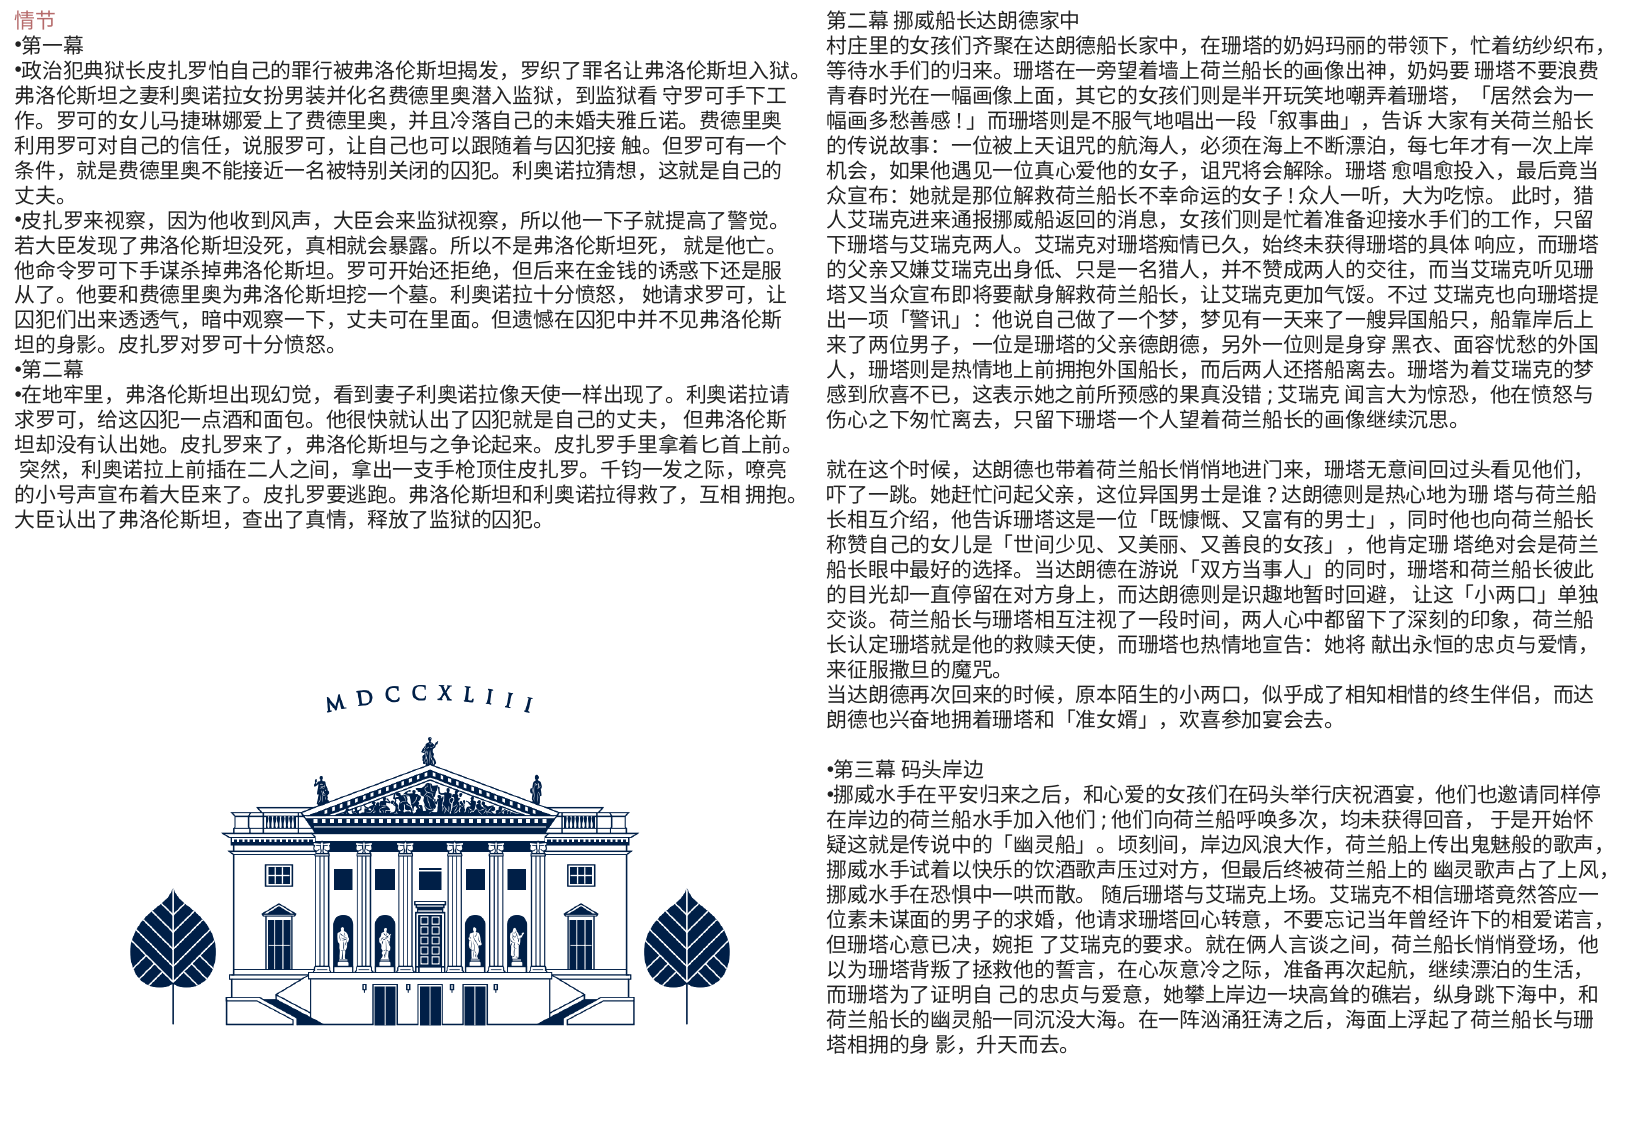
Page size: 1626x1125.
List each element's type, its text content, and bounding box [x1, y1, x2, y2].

text_box 情节 第一幕 政治犯典狱长皮扎罗怕自己的罪行被弗洛伦斯坦揭发，罗织了罪名让弗洛伦斯坦入狱。弗洛伦斯坦之妻利奥诺拉女扮男装并化名费德里奥潜入监狱，到监狱看 守罗可手下工作。罗可的女儿马捷琳娜爱上了费德里奥，并且冷落自己的未婚夫雅丘诺。费德里奥利用罗可对自己的信任，说服罗可，让自己也可以跟随着与囚犯接 触。但罗可有一个条件，就是费德里奥不能接近一名被特别关闭的囚犯。利奥诺拉猜想，这就是自己的丈夫。 皮扎罗来视察，因为他收到风声，大臣会来监狱视察，所以他一下子就提高了警觉。若大臣发现了弗洛伦斯坦没死，真相就会暴露。所以不是弗洛伦斯坦死， 就是他亡。他命令罗可下手谋杀掉弗洛伦斯坦。罗可开始还拒绝，但后来在金钱的诱惑下还是服从了。他要和费德里奥为弗洛伦斯坦挖一个墓。利奥诺拉十分愤怒， 她请求罗可，让囚犯们出来透透气，暗中观察一下，丈夫可在里面。但遗憾在囚犯中并不见弗洛伦斯坦的身影。皮扎罗对罗可十分愤怒。 第二幕 在地牢里，弗洛伦斯坦出现幻觉，看到妻子利奥诺拉像天使一样出现了。利奥诺拉请求罗可，给这囚犯一点酒和面包。他很快就认出了囚犯就是自己的丈夫， 但弗洛伦斯坦却没有认出她。皮扎罗来了，弗洛伦斯坦与之争论起来。皮扎罗手里拿着匕首上前。 突然，利奥诺拉上前插在二人之间，拿出一支手枪顶住皮扎罗。千钧一发之际，嘹亮的小号声宣布着大臣来了。皮扎罗要逃跑。弗洛伦斯坦和利奥诺拉得救了，互相 拥抱。大臣认出了弗洛伦斯坦，查出了真情，释放了监狱的囚犯。 [0, 0, 812, 540]
picture [107, 665, 753, 1047]
text_box 第二幕 挪威船长达朗德家中 村庄里的女孩们齐聚在达朗德船长家中，在珊塔的奶妈玛丽的带领下，忙着纺纱织布，等待水手们的归来。珊塔在一旁望着墙上荷兰船长的画像出神，奶妈要 珊塔不要浪费青春时光在一幅画像上面，其它的女孩们则是半开玩笑地嘲弄着珊塔，「居然会为一幅画多愁善感!」而珊塔则是不服气地唱出一段「叙事曲」，告诉 大家有关荷兰船长的传说故事：一位被上天诅咒的航海人，必须在海上不断漂泊，每七年才有一次上岸机会，如果他遇见一位真心爱他的女子，诅咒将会解除。珊塔 愈唱愈投入，最后竟当众宣布：她就是那位解救荷兰船长不幸命运的女子!众人一听，大为吃惊。 此时，猎人艾瑞克进来通报挪威船返回的消息，女孩们则是忙着准备迎接水手们的工作，只留下珊塔与艾瑞克两人。艾瑞克对珊塔痴情已久，始终未获得珊塔的具体 响应，而珊塔的父亲又嫌艾瑞克出身低、只是一名猎人，并不赞成两人的交往，而当艾瑞克听见珊塔又当众宣布即将要献身解救荷兰船长，让艾瑞克更加气馁。不过 艾瑞克也向珊塔提出一项「警讯」：他说自己做了一个梦，梦见有一天来了一艘异国船只，船靠岸后上来了两位男子，一位是珊塔的父亲德朗德，另外一位则是身穿 黑衣、面容忧愁的外国人，珊塔则是热情地上前拥抱外国船长，而后两人还搭船离去。珊塔为着艾瑞克的梦感到欣喜不已，这表示她之前所预感的果真没错;艾瑞克 闻言大为惊恐，他在愤怒与伤心之下匆忙离去，只留下珊塔一个人望着荷兰船长的画像继续沉思。 就在这个时候，达朗德也带着荷兰船长悄悄地进门来，珊塔无意间回过头看见他们，吓了一跳。她赶忙问起父亲，这位异国男士是谁?达朗德则是热心地为珊 塔与荷兰船长相互介绍，他告诉珊塔这是一位「既慷慨、又富有的男士」，同时他也向荷兰船长称赞自己的女儿是「世间少见、又美丽、又善良的女孩」，他肯定珊 塔绝对会是荷兰船长眼中最好的选择。当达朗德在游说「双方当事人」的同时，珊塔和荷兰船长彼此的目光却一直停留在对方身上，而达朗德则是识趣地暂时回避， 让这「小两口」单独交谈。荷兰船长与珊塔相互注视了一段时间，两人心中都留下了深刻的印象，荷兰船长认定珊塔就是他的救赎天使，而珊塔也热情地宣告：她将 献出永恒的忠贞与爱情，来征服撒旦的魔咒。 当达朗德再次回来的时候，原本陌生的小两口，似乎成了相知相惜的终生伴侣，而达朗德也兴奋地拥着珊塔和「准女婿」，欢喜参加宴会去。 第三幕 码头岸边 挪威水手在平安归来之后，和心爱的女孩们在码头举行庆祝酒宴，他们也邀请同样停在岸边的荷兰船水手加入他们;他们向荷兰船呼唤多次，均未获得回音， 于是开始怀疑这就是传说中的「幽灵船」。顷刻间，岸边风浪大作，荷兰船上传出鬼魅般的歌声，挪威水手试着以快乐的饮酒歌声压过对方，但最后终被荷兰船上的 幽灵歌声占了上风，挪威水手在恐惧中一哄而散。 随后珊塔与艾瑞克上场。艾瑞克不相信珊塔竟然答应一位素未谋面的男子的求婚，他请求珊塔回心转意，不要忘记当年曾经许下的相爱诺言，但珊塔心意已决，婉拒 了艾瑞克的要求。就在俩人言谈之间，荷兰船长悄悄登场，他以为珊塔背叛了拯救他的誓言，在心灰意冷之际，准备再次起航，继续漂泊的生活，而珊塔为了证明自 己的忠贞与爱意，她攀上岸边一块高耸的礁岩，纵身跳下海中，和荷兰船长的幽灵船一同沉没大海。在一阵汹涌狂涛之后，海面上浮起了荷兰船长与珊塔相拥的身 影，升天而去。 [812, 0, 1625, 1114]
